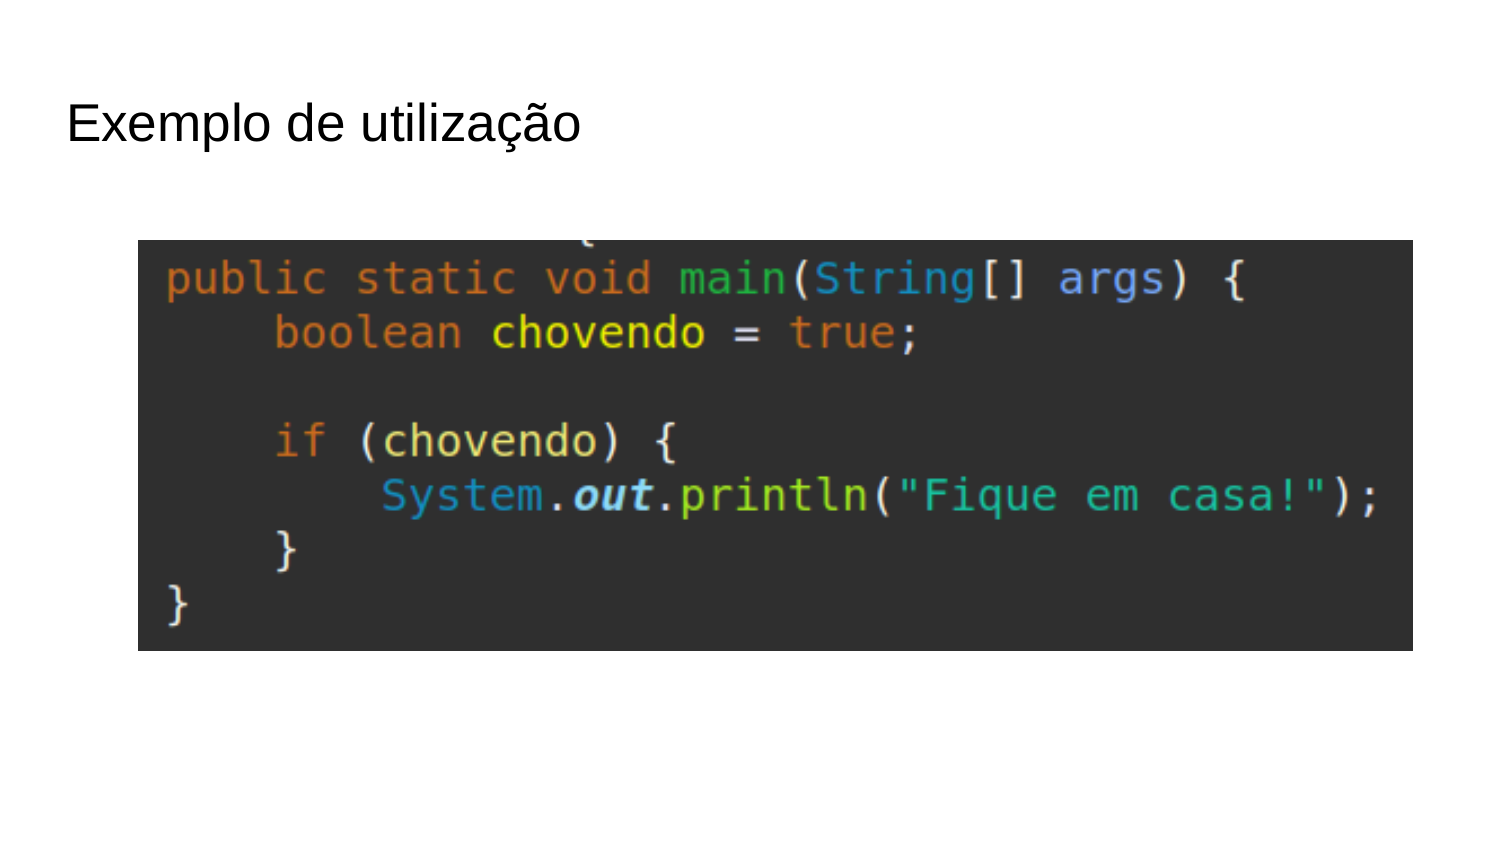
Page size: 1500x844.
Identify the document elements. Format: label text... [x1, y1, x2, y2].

title Exemplo de utilização [51, 72, 1449, 167]
picture [137, 240, 1414, 652]
